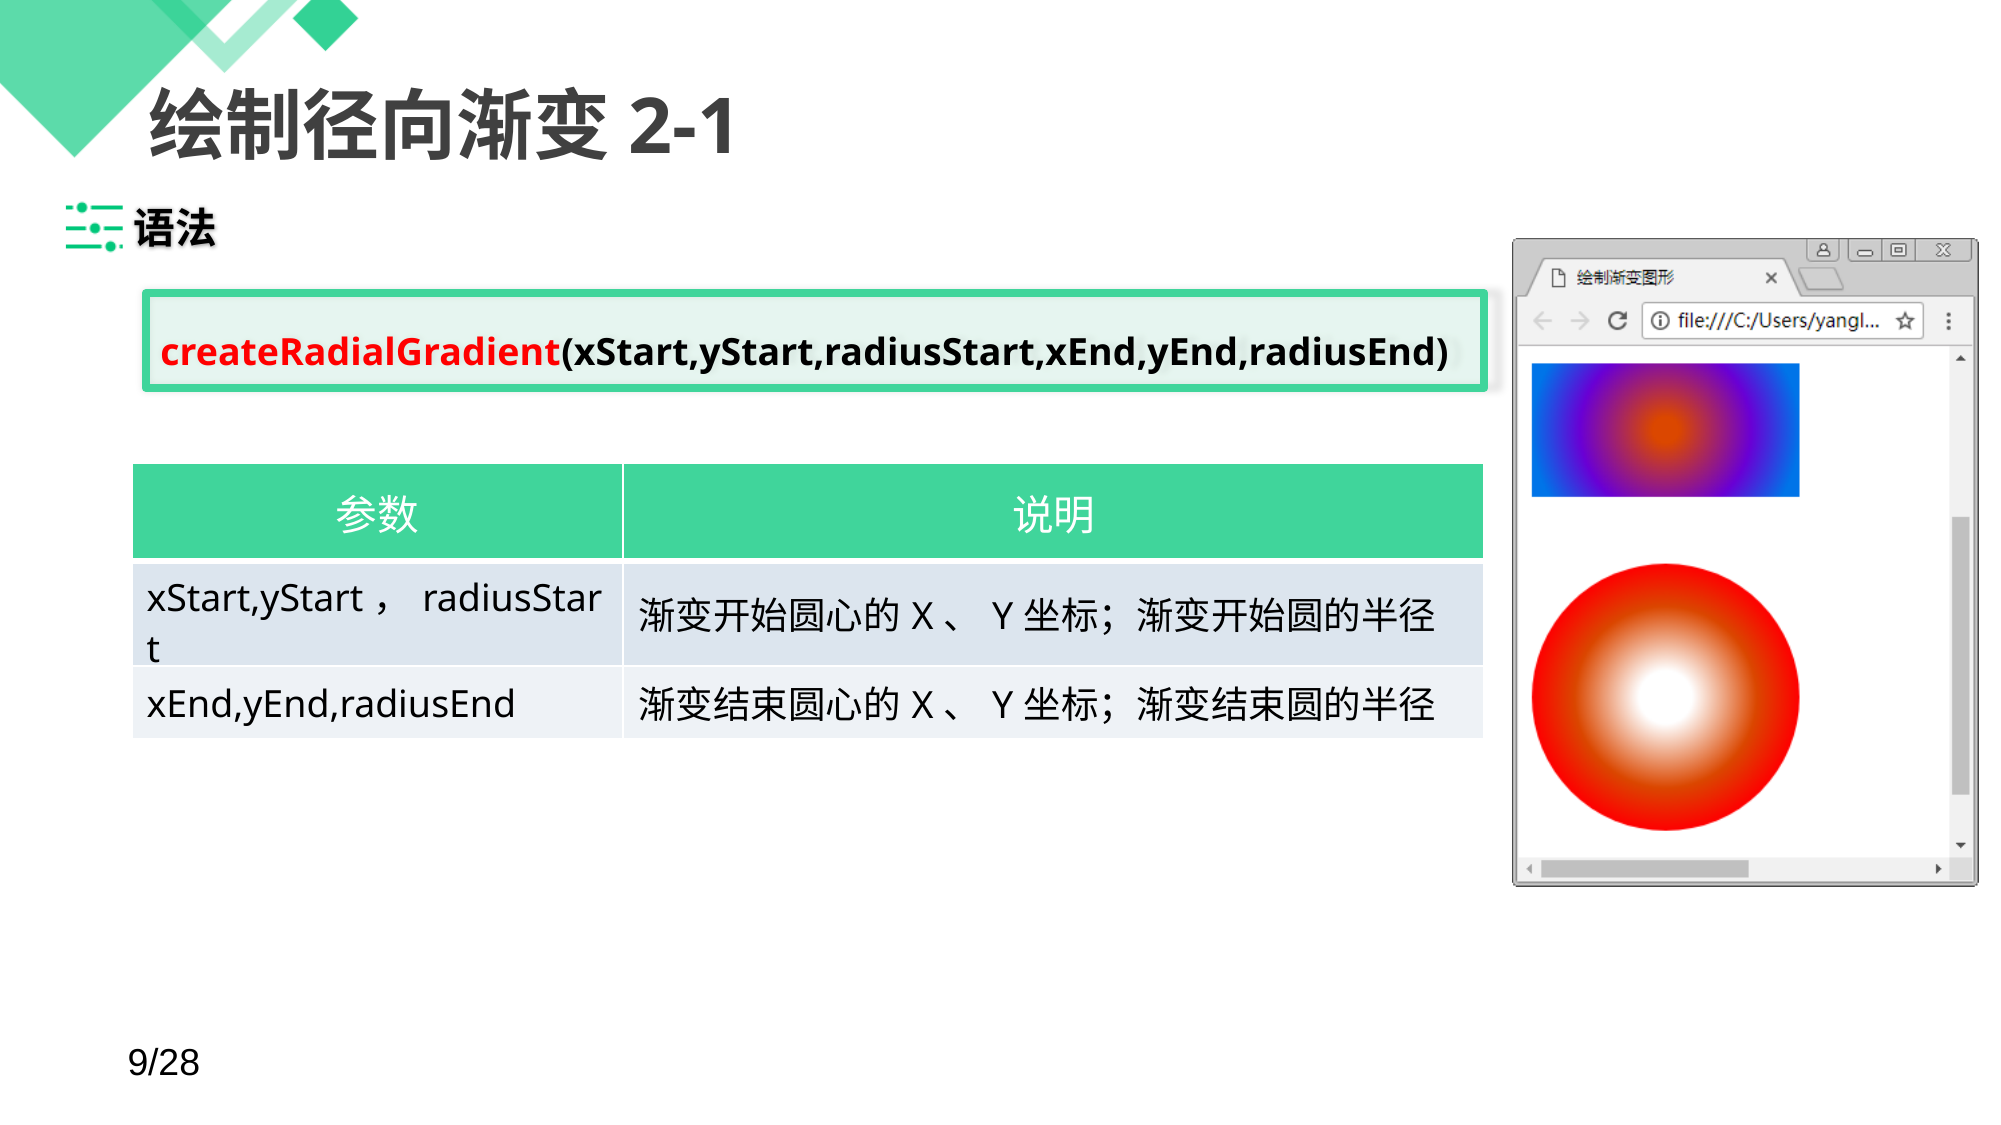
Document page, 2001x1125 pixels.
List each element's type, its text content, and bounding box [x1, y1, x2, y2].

table_cell 渐变开始圆心的X、Y坐标；渐变开始圆的半径 [624, 564, 1483, 665]
table_cell xEnd,yEnd,radiusEnd [133, 667, 622, 738]
picture [0, 0, 2000, 1125]
title 绘制径向渐变2-1 [129, 45, 1692, 201]
table_cell xStart,yStart，radiusStart [133, 564, 622, 665]
table_header 说明 [624, 464, 1483, 558]
table_cell 渐变结束圆心的X、Y坐标；渐变结束圆的半径 [624, 667, 1483, 738]
text_box createRadialGradient(xStart,yStart,radiusStart,xEnd,yEnd,radiusEnd) [145, 293, 1485, 388]
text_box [62, 194, 234, 261]
table_header 参数 [133, 464, 622, 558]
list [126, 214, 1880, 1006]
